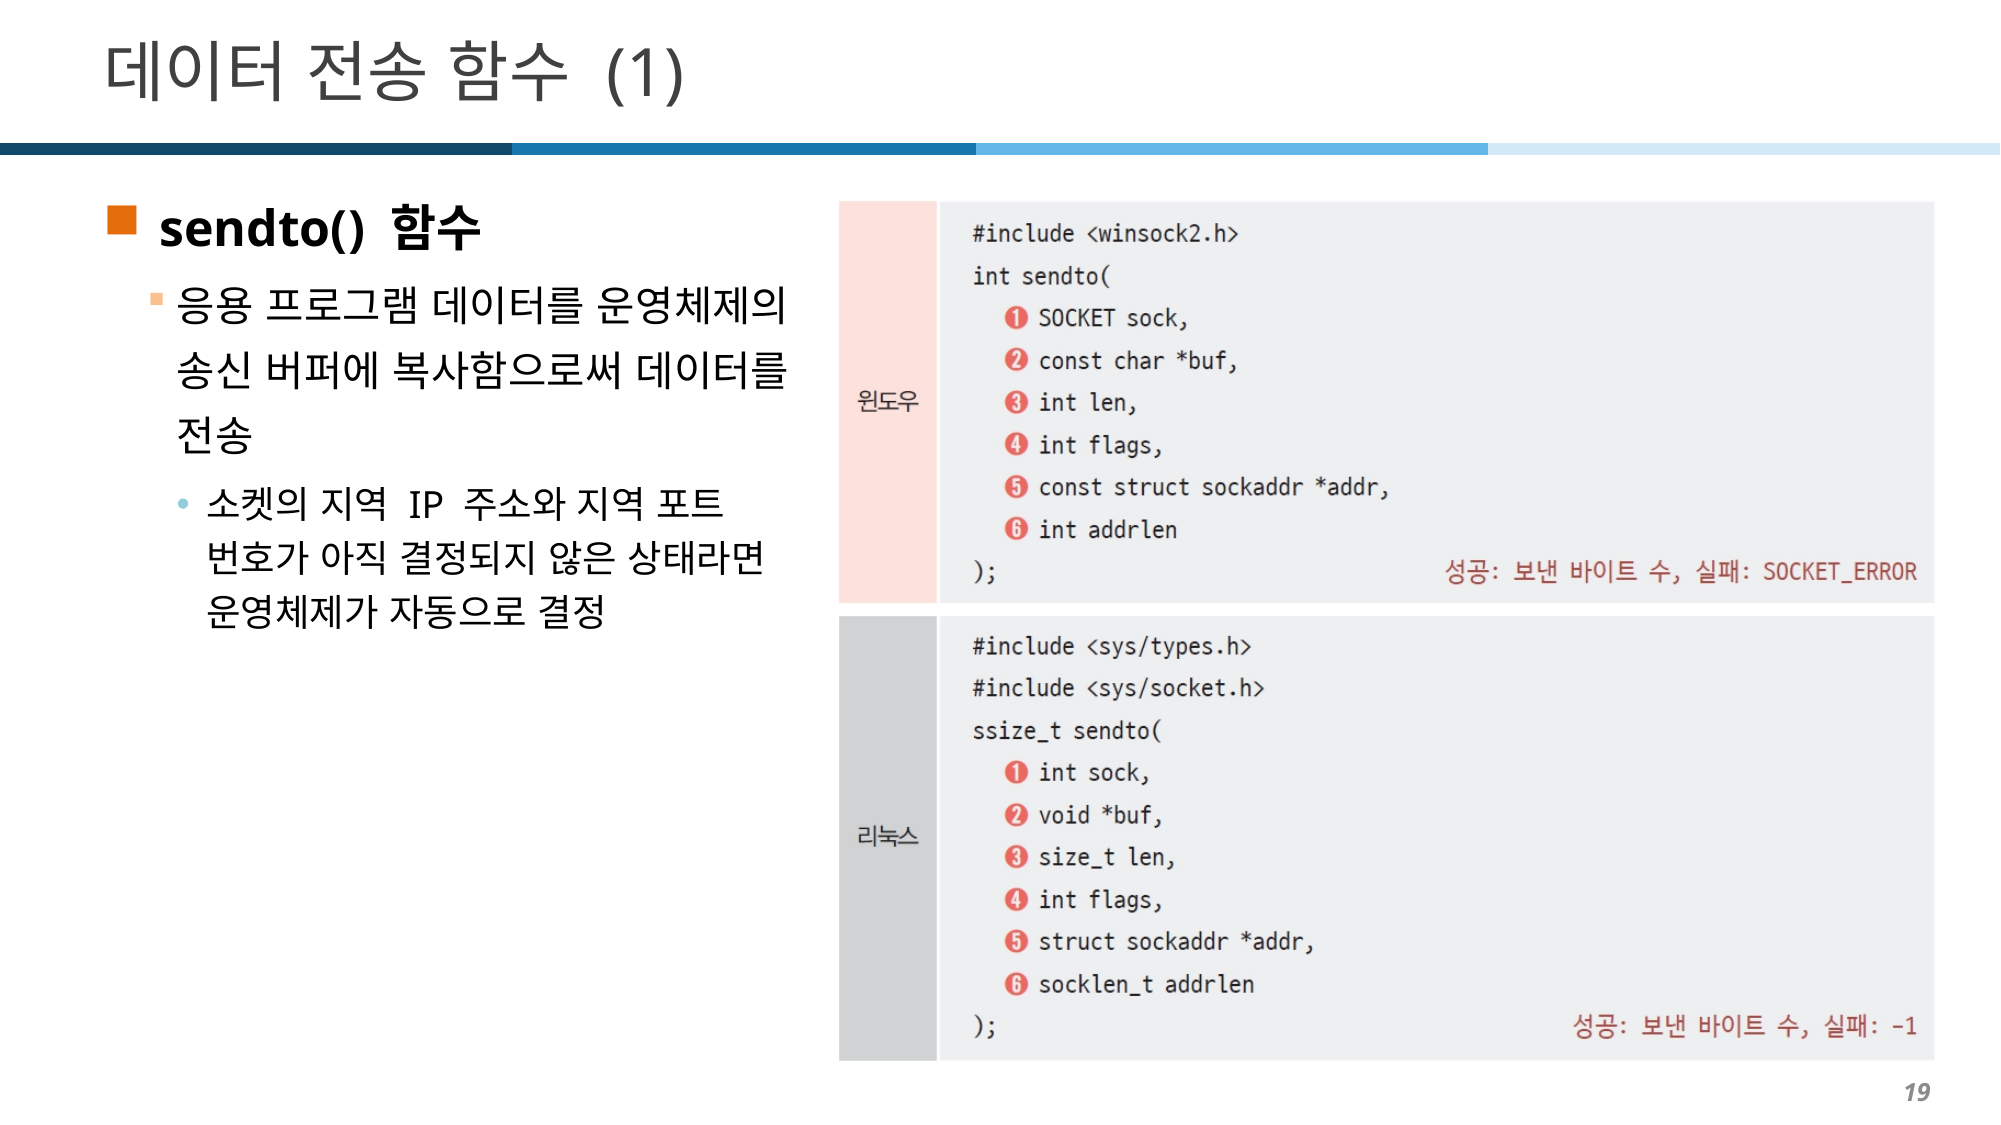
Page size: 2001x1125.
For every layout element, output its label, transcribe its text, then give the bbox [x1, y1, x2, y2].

title 데이터 전송 함수 (1) [88, 18, 1920, 122]
picture [837, 199, 1937, 1063]
list sendto() 함수 응용 프로그램 데이터를 운영체제의 송신 버퍼에 복사함으로써 데이터를 전송 소켓의 지역 IP 주소와 지역 포트 번호가 아직 결정되지 않은 상태라면 운영체제가 자동으로 결정 [88, 176, 851, 1083]
